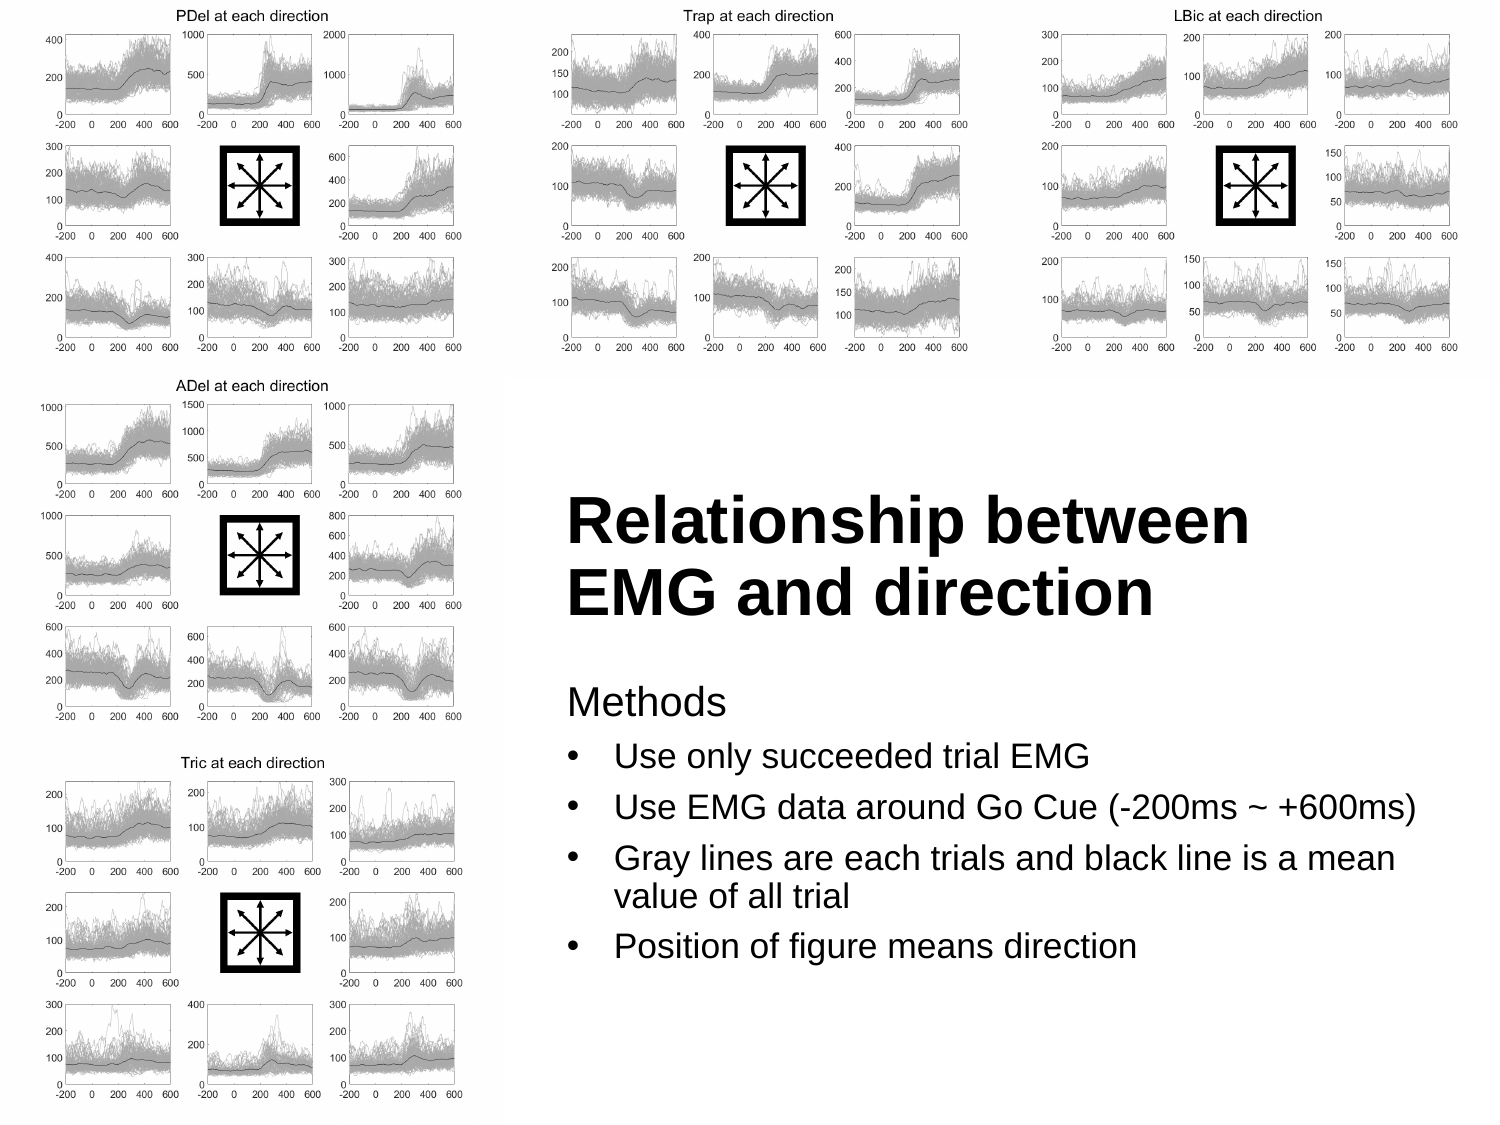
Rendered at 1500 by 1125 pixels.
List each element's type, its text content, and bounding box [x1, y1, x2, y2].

picture [0, 0, 505, 1125]
picture [506, 0, 1500, 378]
title Relationship between EMG and direction [551, 474, 1397, 642]
text_box Methods Use only succeeded trial EMG Use EMG data around Go Cue (-200ms ~ +600ms) Gray lines are each trials and black line is a mean value of all trial Position of figure means direction [551, 672, 1450, 1014]
